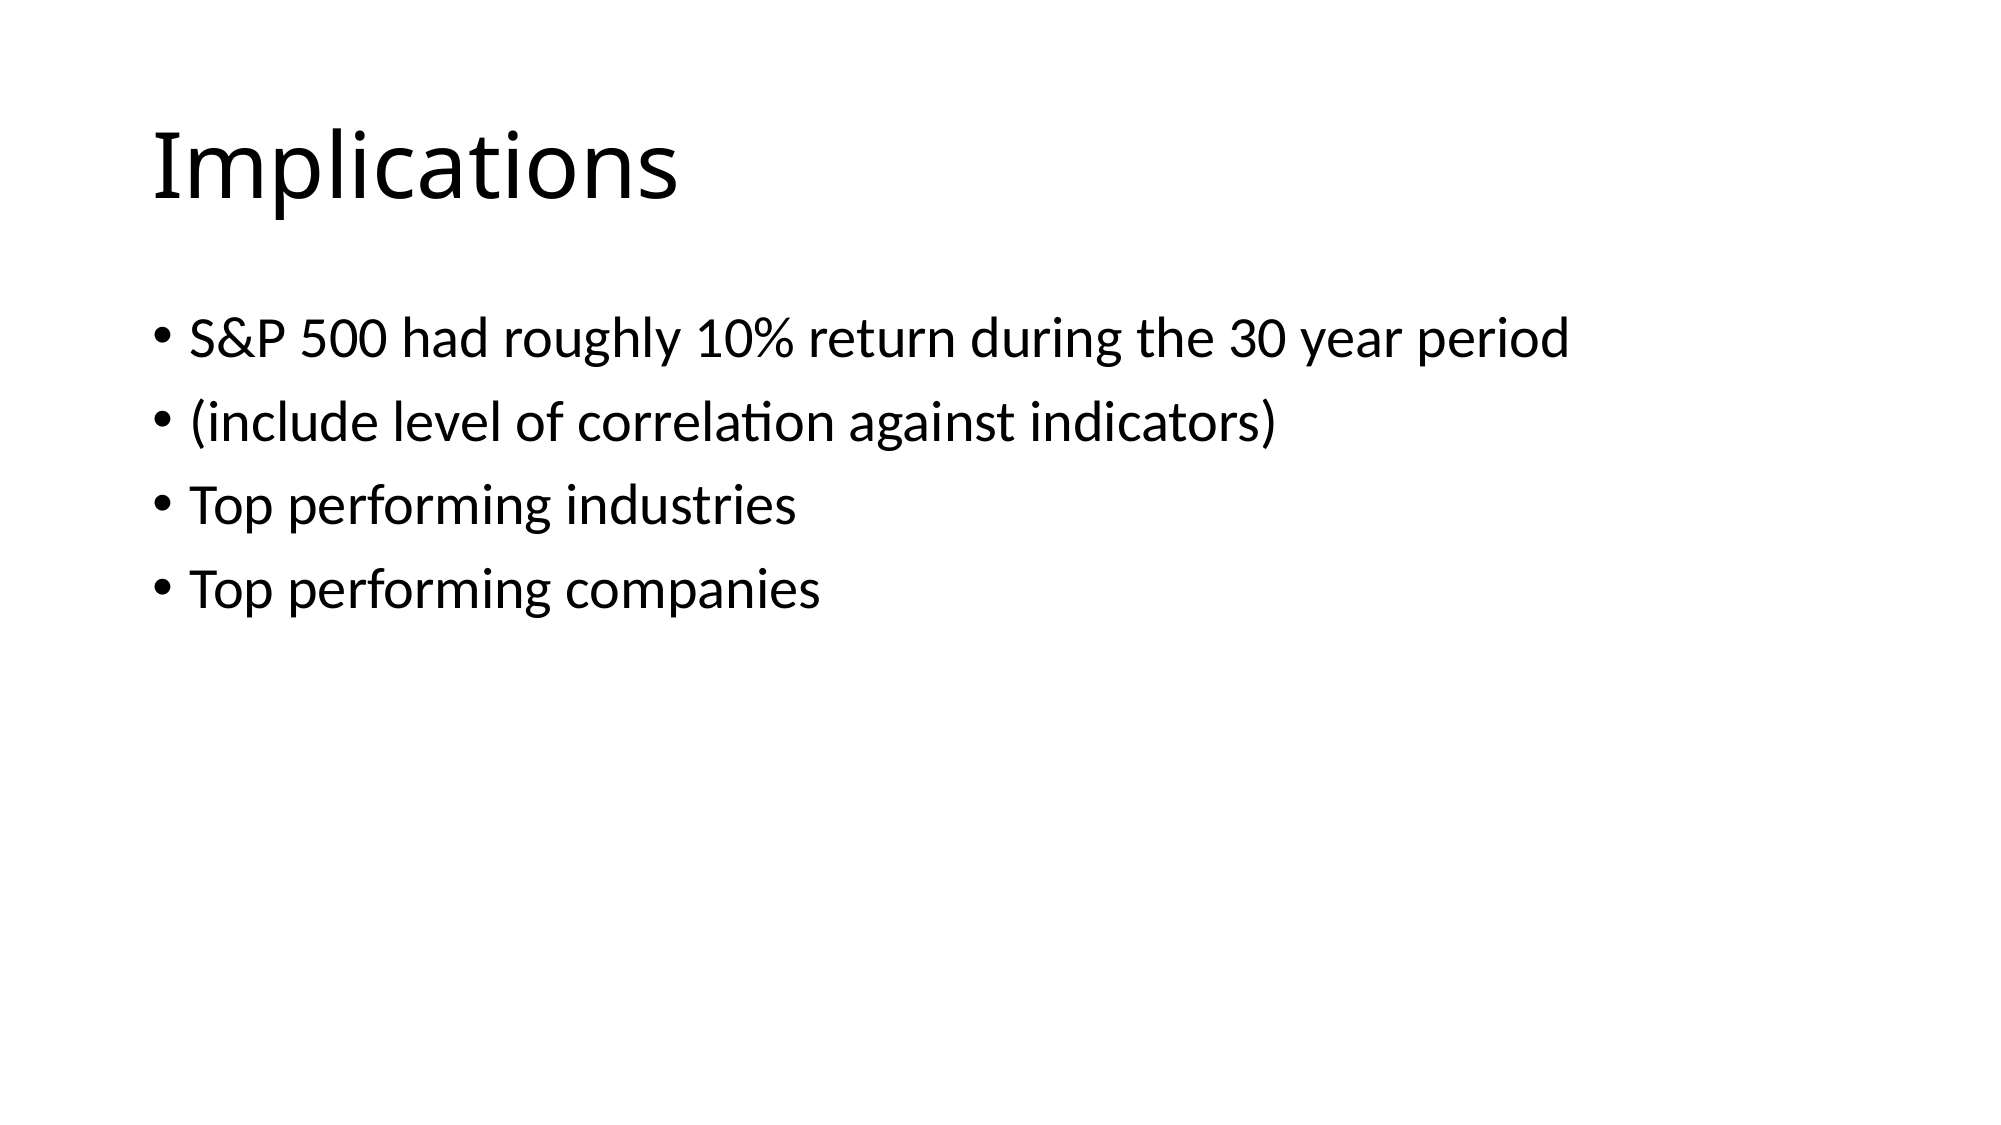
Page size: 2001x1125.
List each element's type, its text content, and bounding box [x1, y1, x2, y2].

list S&P 500 had roughly 10% return during the 30 year period (include level of correlation against indicators) Top performing industries Top performing companies [137, 299, 1863, 1014]
title Implications [137, 59, 1863, 278]
